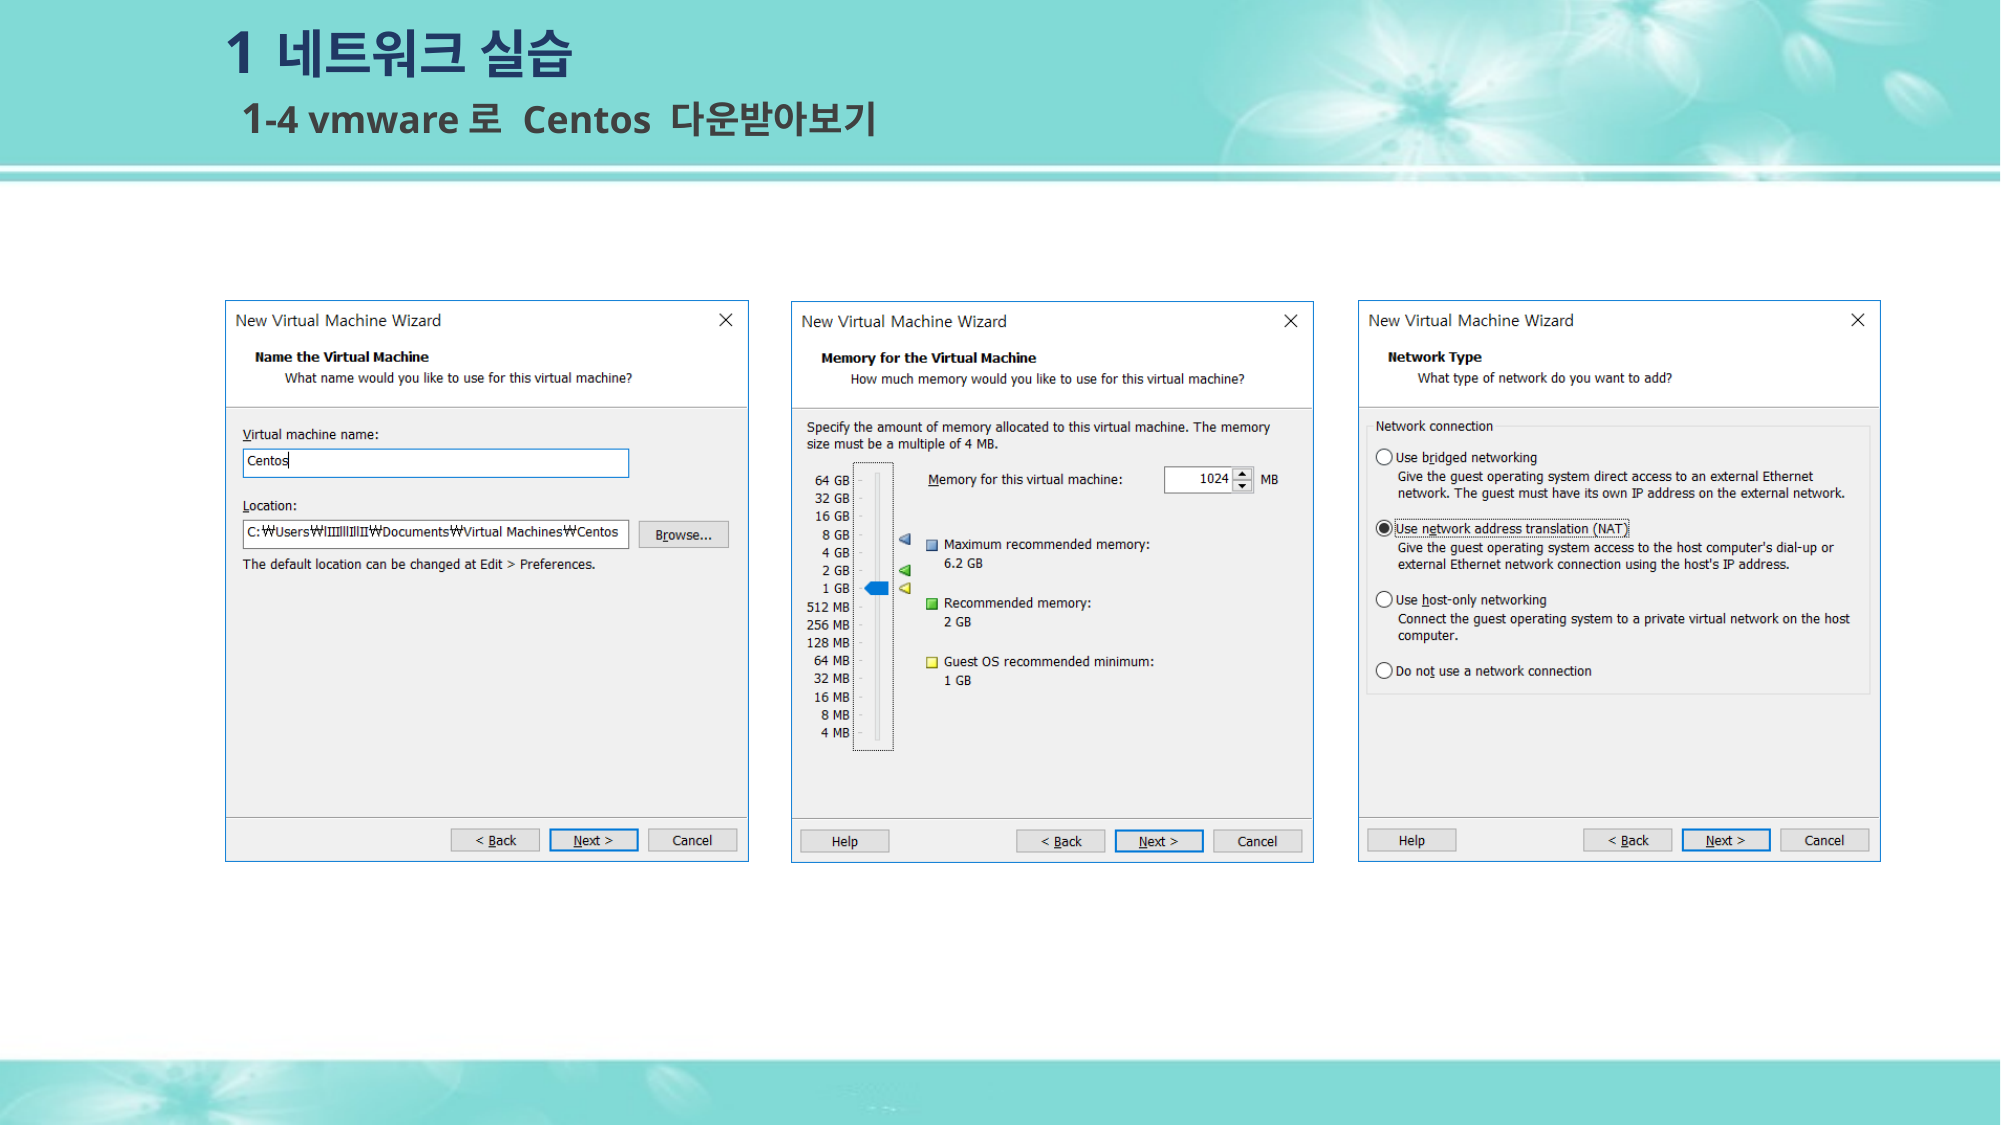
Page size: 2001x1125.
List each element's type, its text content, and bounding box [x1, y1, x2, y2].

title 1-4 vmware로 Centos 다운받아보기 [226, 78, 1381, 163]
picture [0, 0, 2001, 1125]
text_box 1 네트워크 실습 [209, 8, 804, 138]
